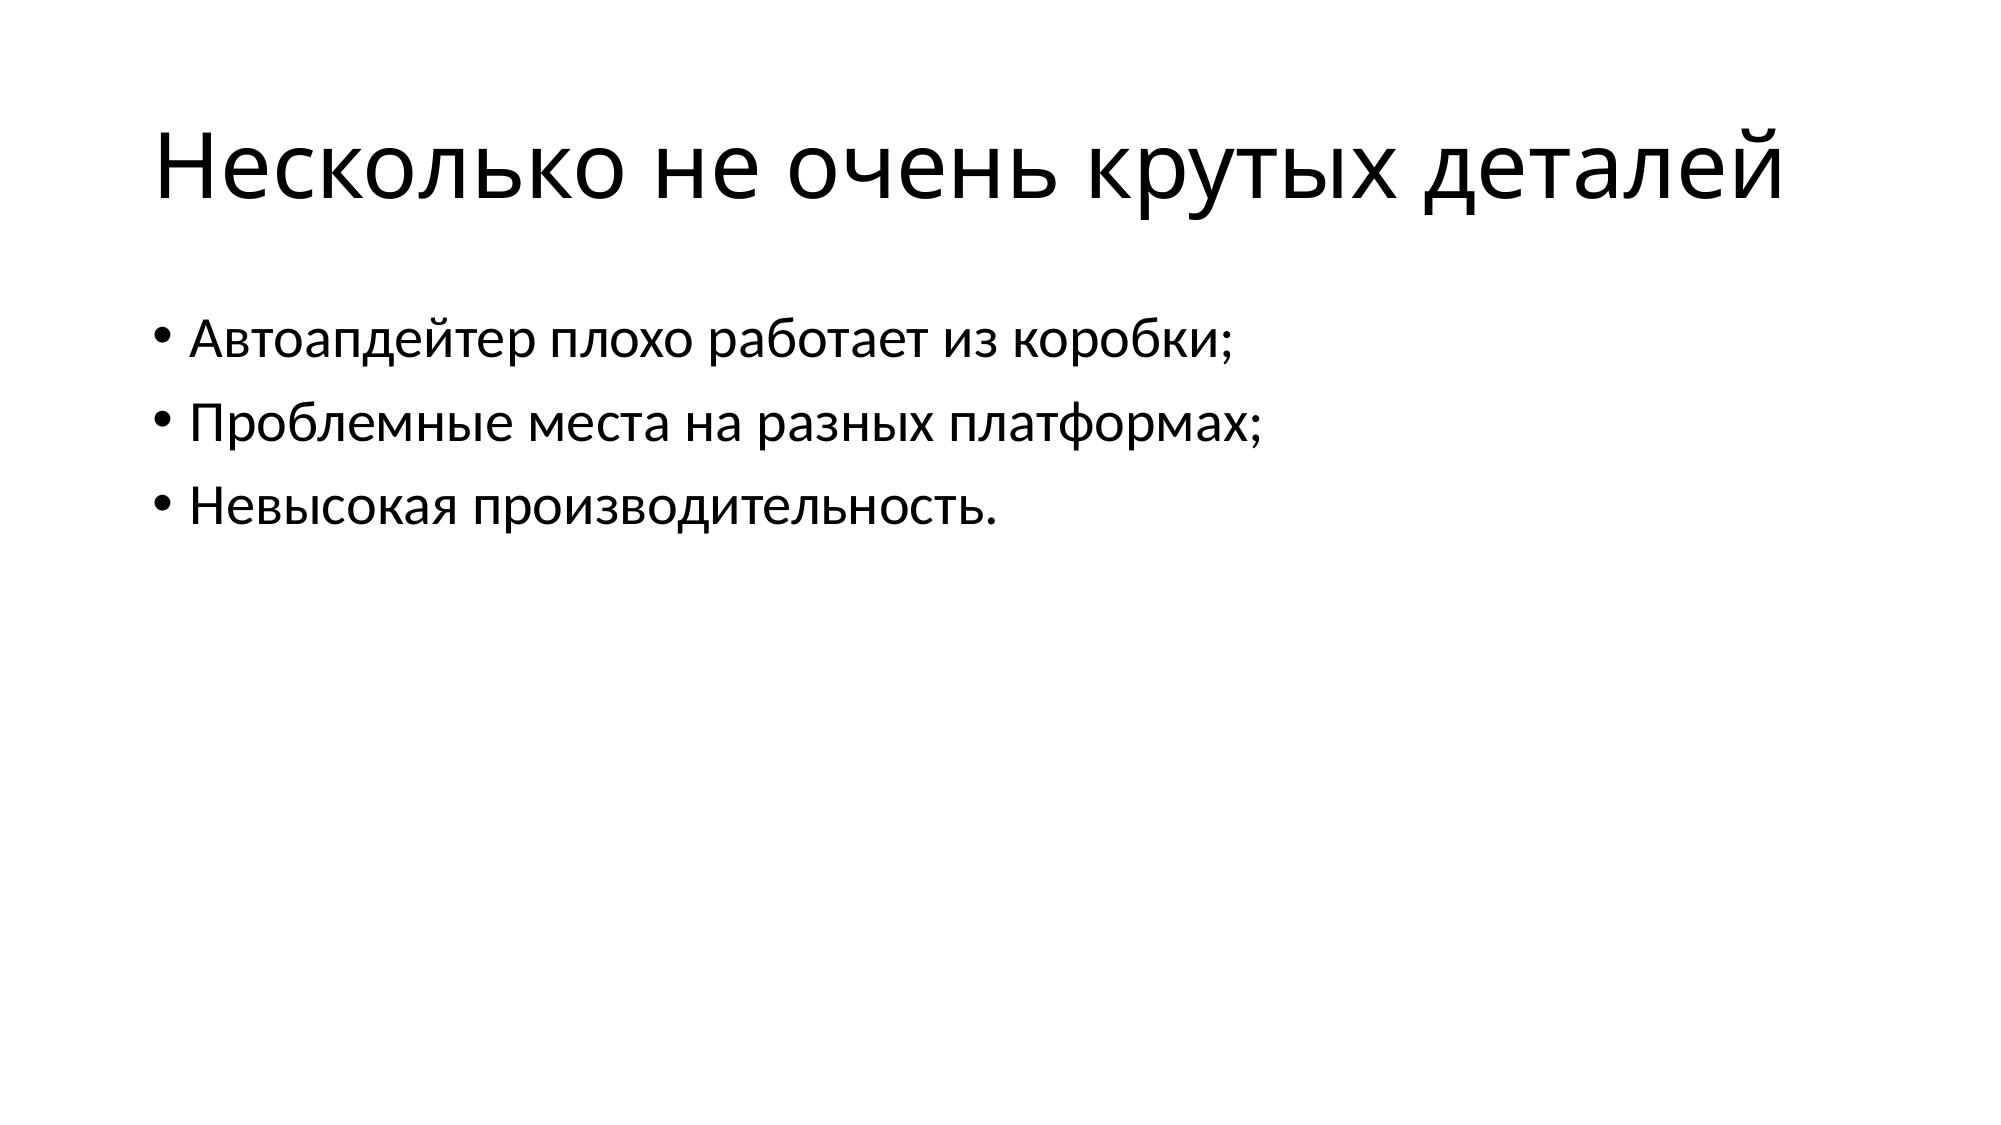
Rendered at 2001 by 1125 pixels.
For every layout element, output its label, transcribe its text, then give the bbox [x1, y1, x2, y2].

list Автоапдейтер плохо работает из коробки; Проблемные места на разных платформах; Невысокая производительность. [137, 299, 1863, 1014]
title Несколько не очень крутых деталей [137, 59, 1863, 278]
